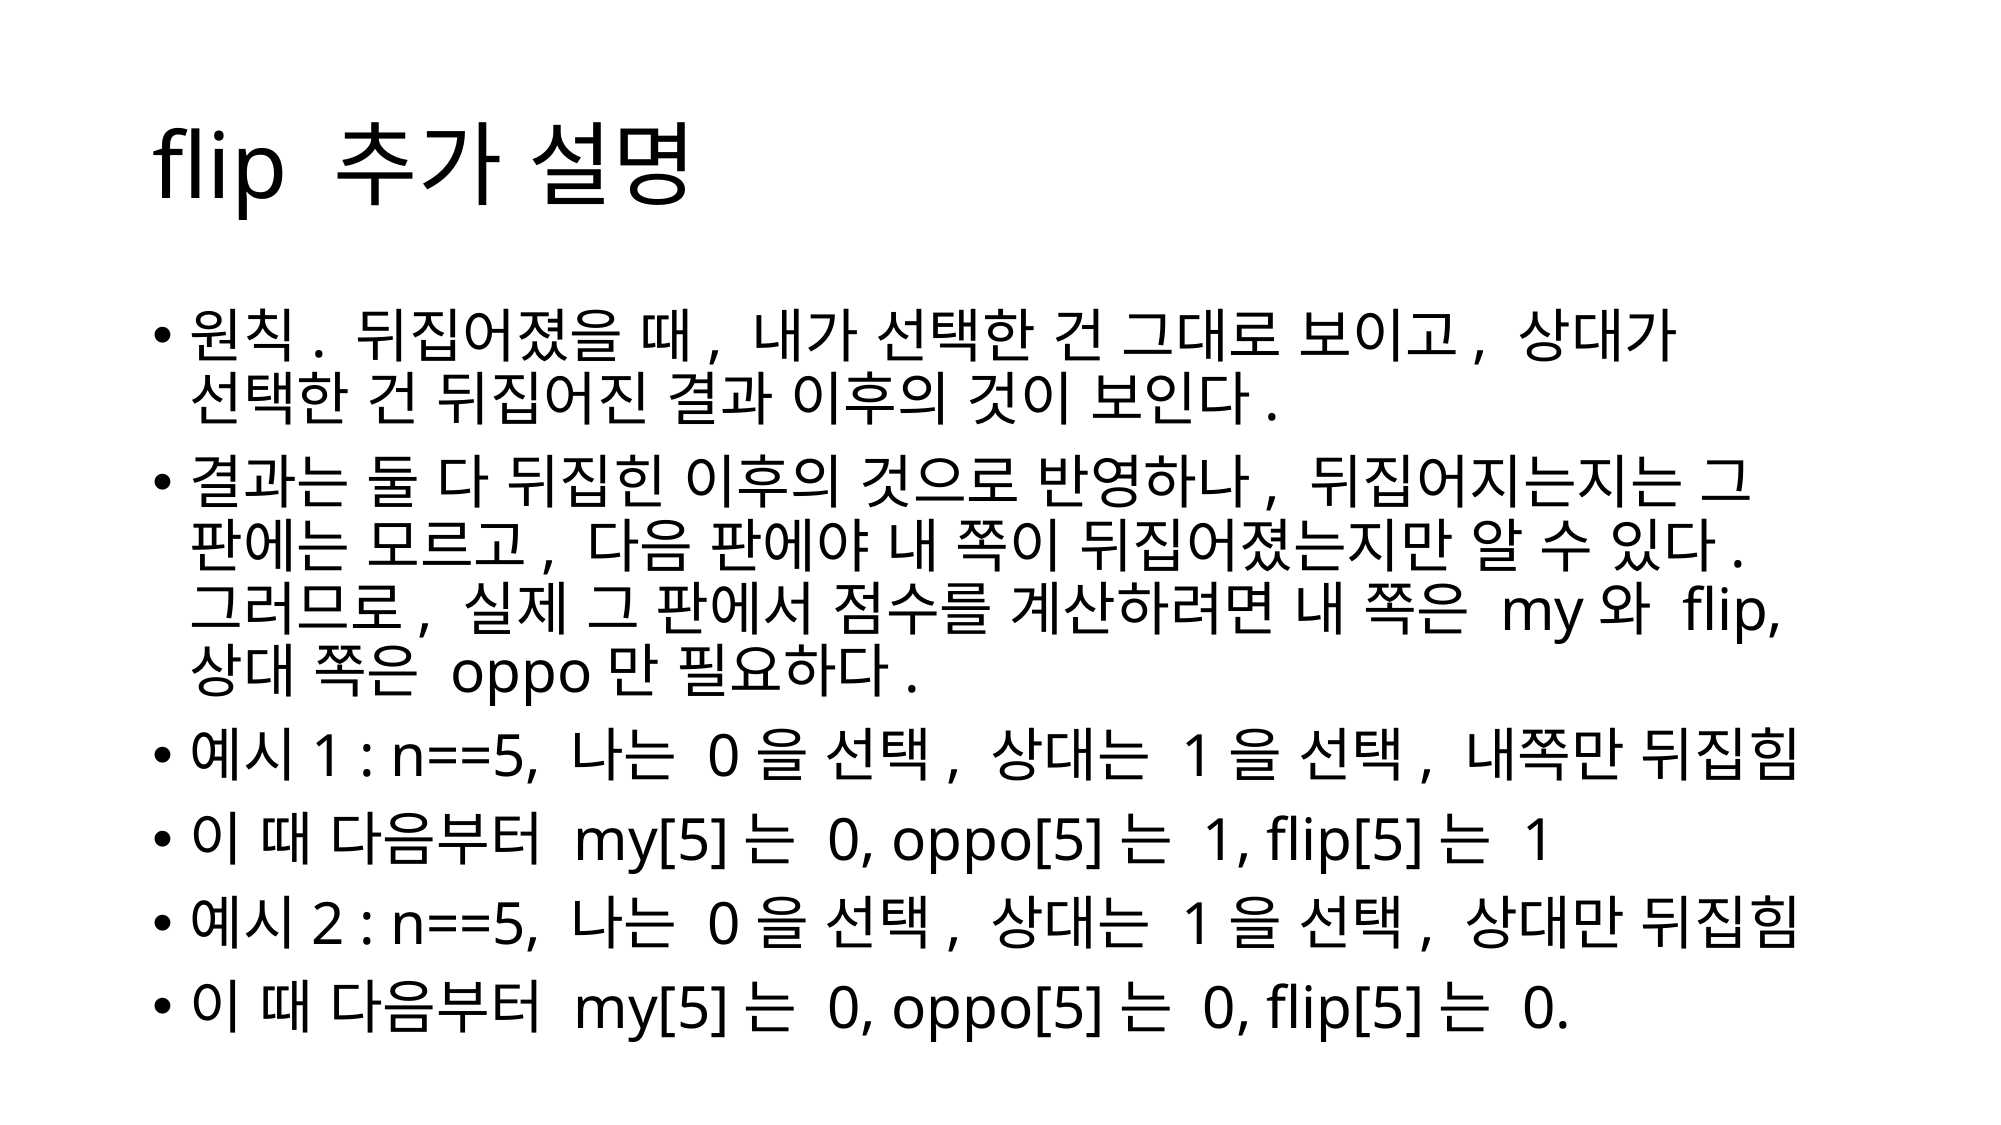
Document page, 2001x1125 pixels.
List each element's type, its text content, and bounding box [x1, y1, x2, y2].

title flip 추가 설명 [137, 59, 1863, 278]
list 원칙. 뒤집어졌을 때, 내가 선택한 건 그대로 보이고, 상대가 선택한 건 뒤집어진 결과 이후의 것이 보인다. 결과는 둘 다 뒤집힌 이후의 것으로 반영하나, 뒤집어지는지는 그 판에는 모르고, 다음 판에야 내 쪽이 뒤집어졌는지만 알 수 있다. 그러므로, 실제 그 판에서 점수를 계산하려면 내 쪽은 my와 flip, 상대 쪽은 oppo만 필요하다. 예시1 : n==5, 나는 0을 선택, 상대는 1을 선택, 내쪽만 뒤집힘 이 때 다음부터 my[5]는 0, oppo[5]는 1, flip[5]는 1 예시2 : n==5, 나는 0을 선택, 상대는 1을 선택, 상대만 뒤집힘 이 때 다음부터 my[5]는 0, oppo[5]는 0, flip[5]는 0. [137, 299, 1863, 1125]
